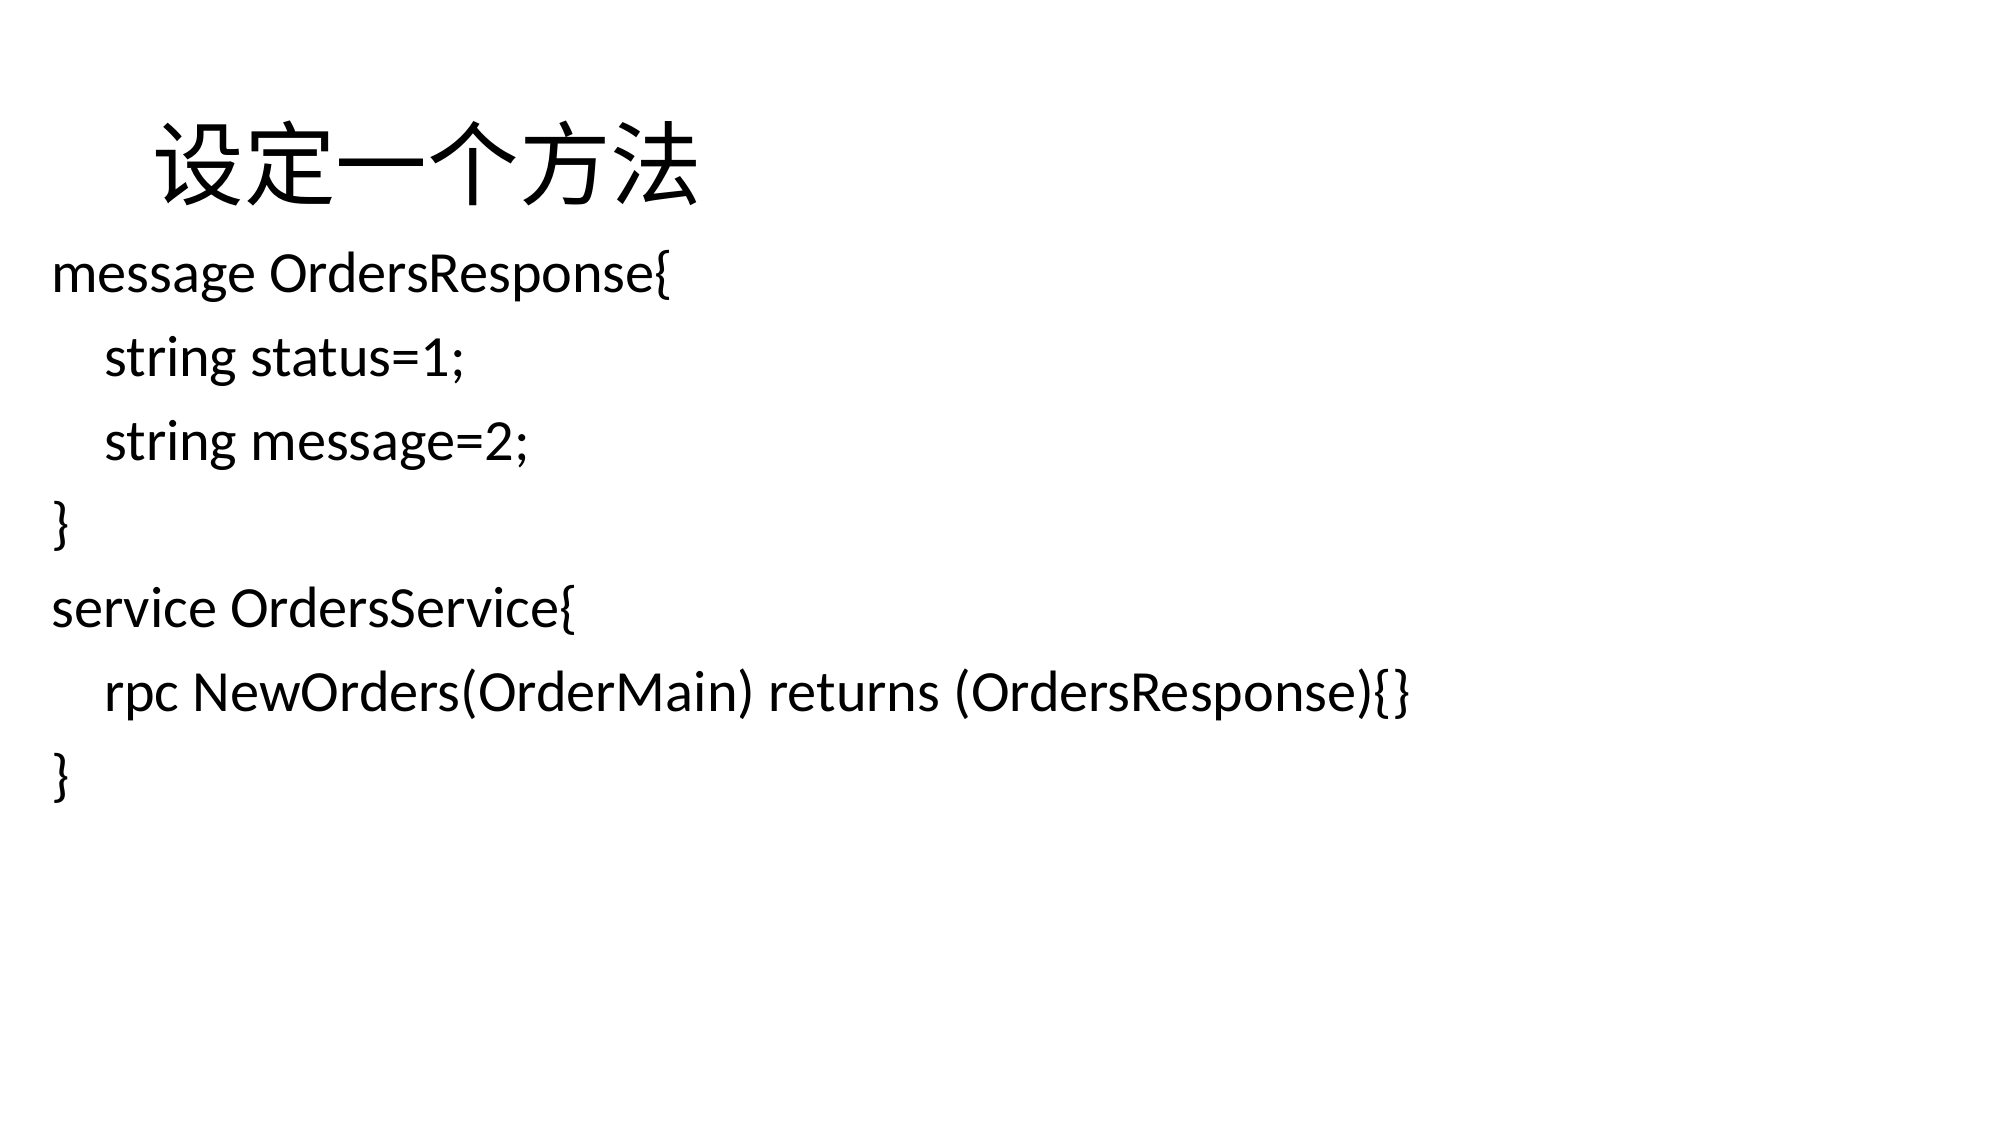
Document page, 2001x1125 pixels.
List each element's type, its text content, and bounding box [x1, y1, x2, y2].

list message OrdersResponse{ string status=1; string message=2; } service OrdersService{ rpc NewOrders(OrderMain) returns (OrdersResponse){} } [36, 235, 1863, 1014]
title 设定一个方法 [137, 59, 1863, 235]
